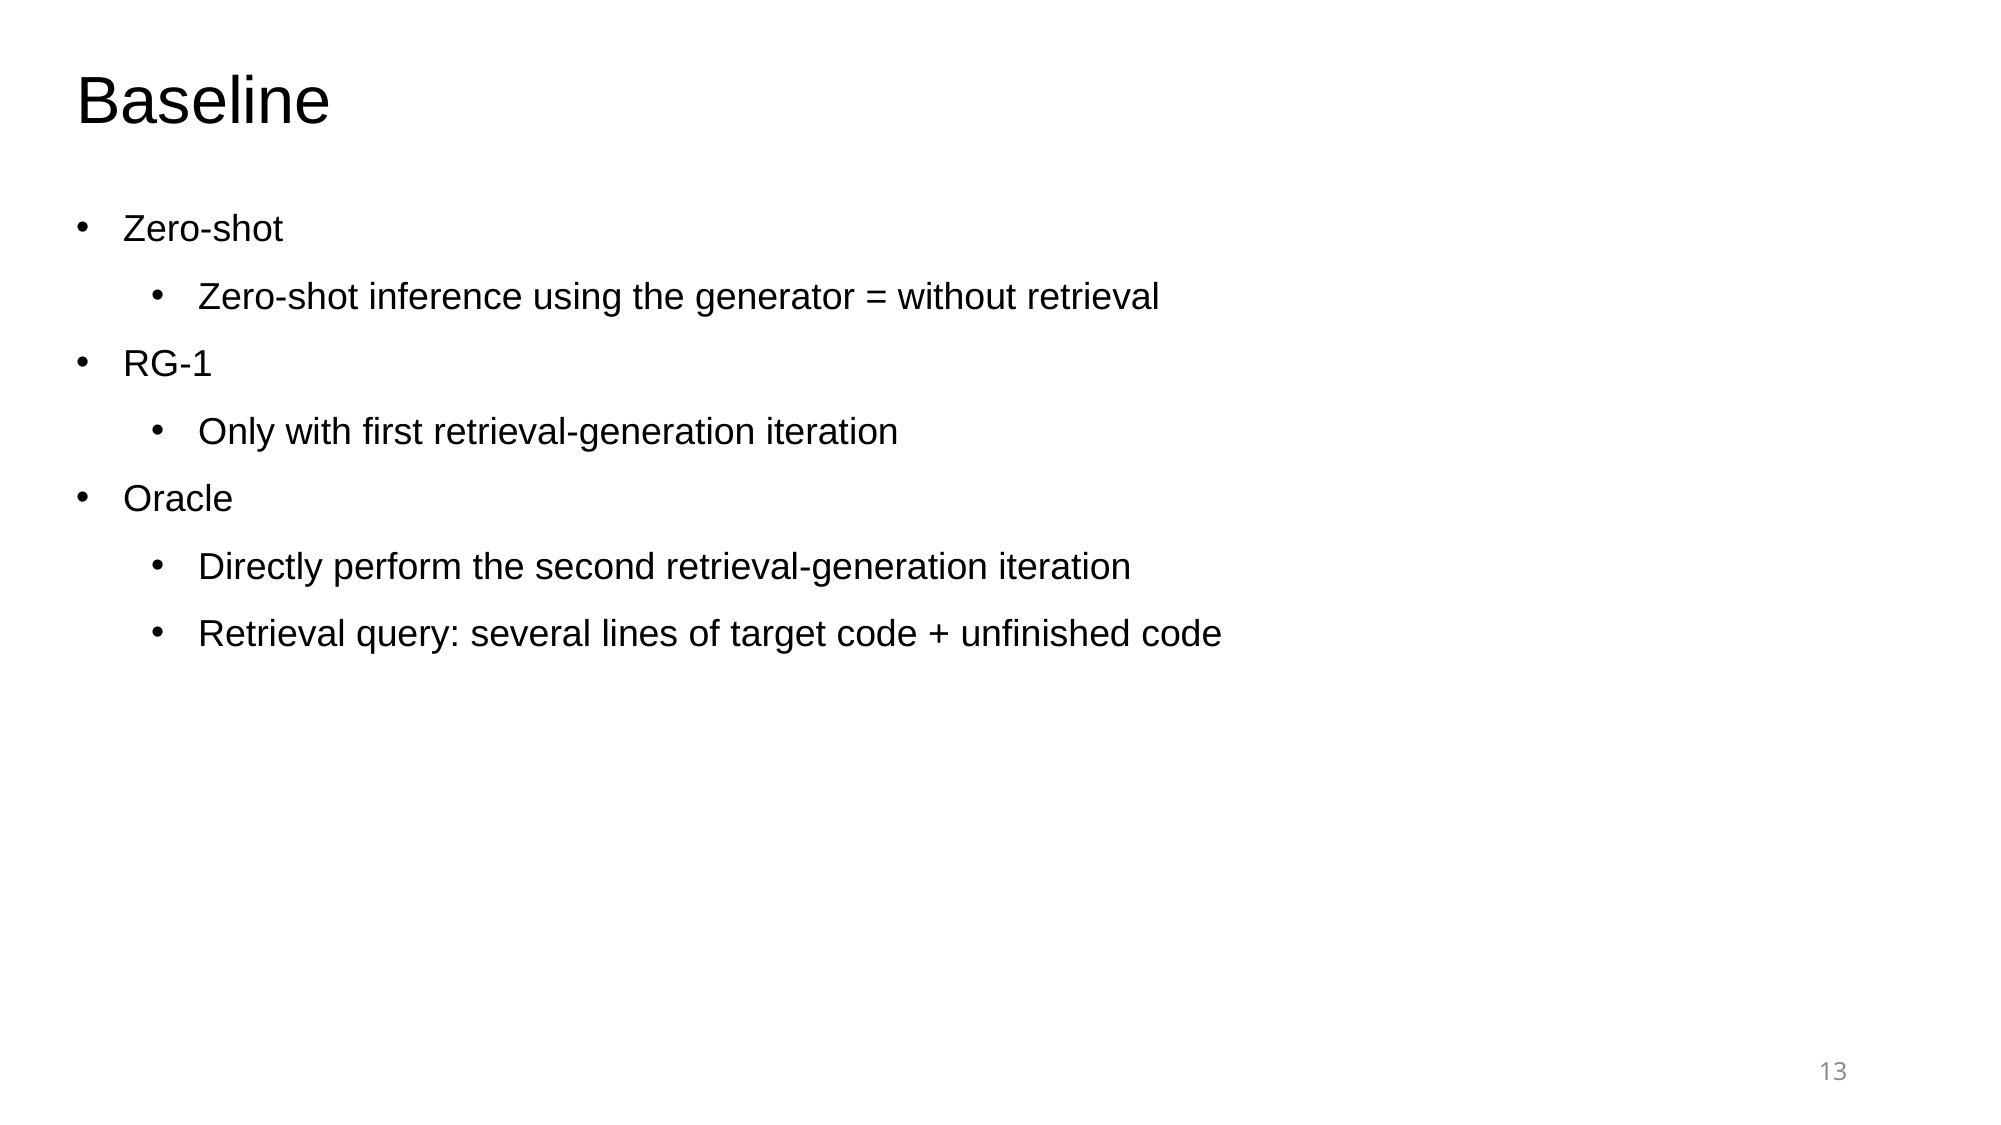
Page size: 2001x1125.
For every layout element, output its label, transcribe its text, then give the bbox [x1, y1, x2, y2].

slide_number 13 [1412, 1042, 1863, 1103]
text_box Baseline [61, 49, 796, 145]
text_box Zero-shot Zero-shot inference using the generator = without retrieval RG-1 Only with first retrieval-generation iteration Oracle Directly perform the second retrieval-generation iteration Retrieval query: several lines of target code + unfinished code [61, 174, 1908, 662]
